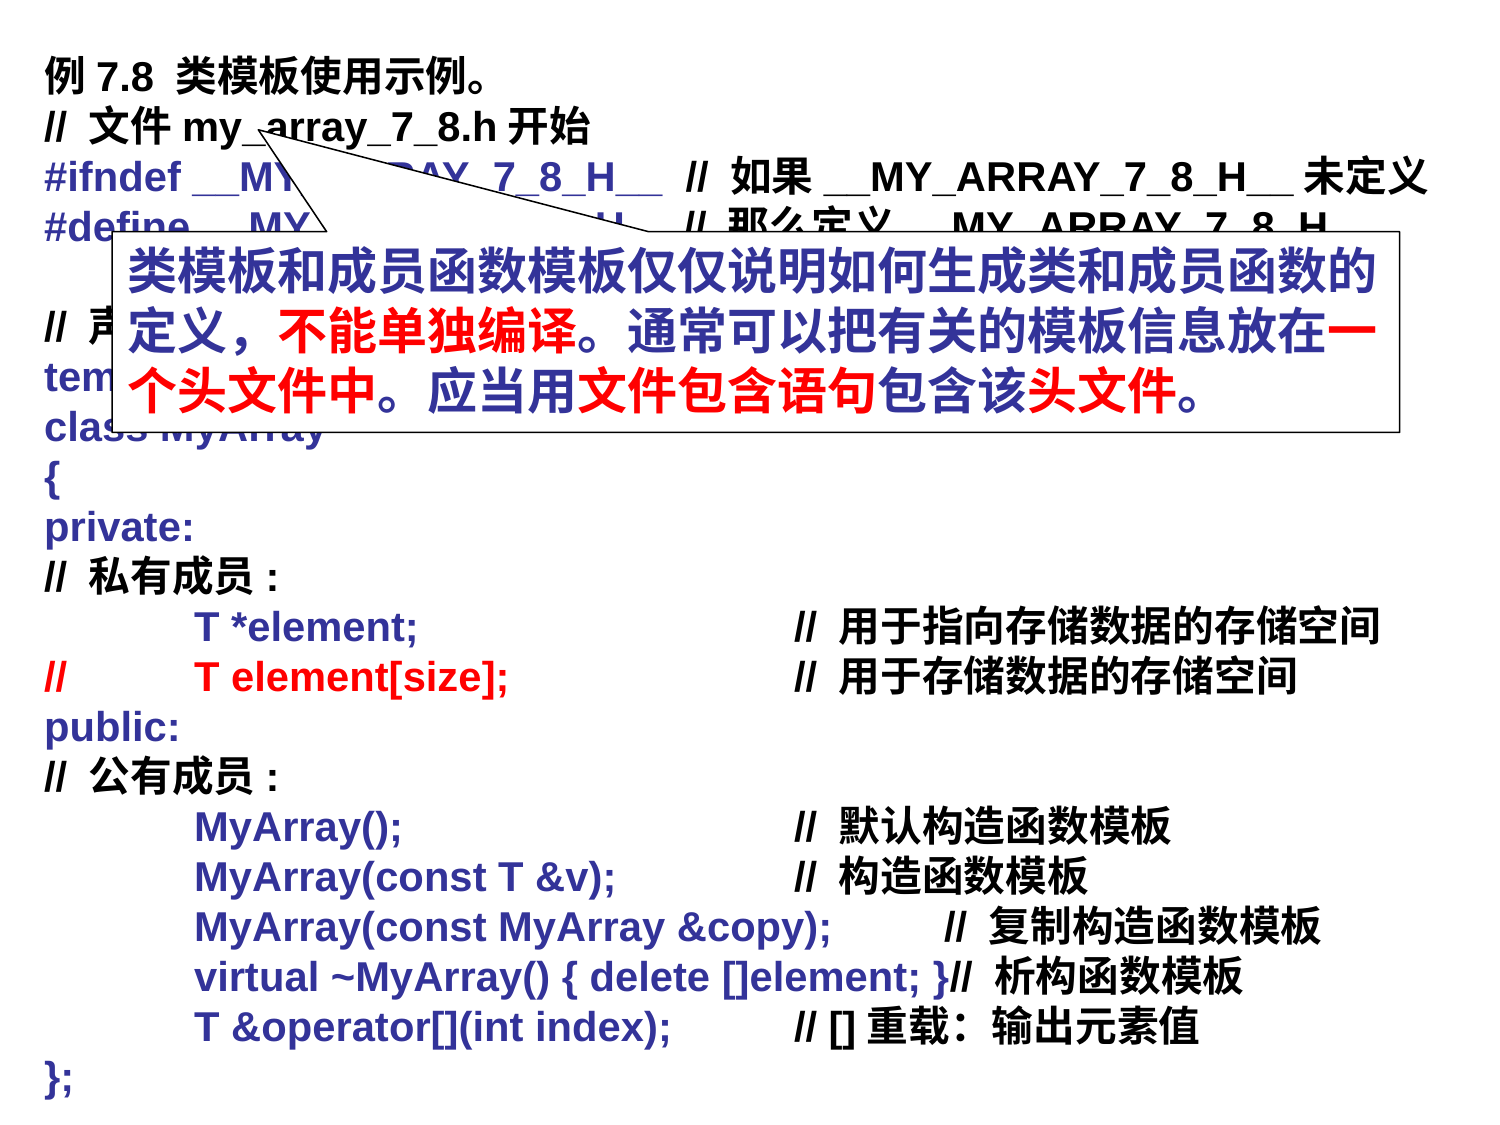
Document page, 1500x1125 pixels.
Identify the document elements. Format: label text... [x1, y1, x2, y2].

text_box 类模板和成员函数模板仅仅说明如何生成类和成员函数的定义，不能单独编译。通常可以把有关的模板信息放在一个头文件中。应当用文件包含语句包含该头文件。 [112, 129, 1400, 433]
text_box 例7.8 类模板使用示例。 // 文件my_array_7_8.h开始 #ifndef __MY_ARRAY_7_8_H__ // 如果__MY_ARRAY_7_8_H__未定义 #define __MY_ARRAY_7_8_H__ // 那么定义__MY_ARRAY_7_8_H__ // 声明类模板MyArray template <typename T, int size> class MyArray { private: // 私有成员: T *element; // 用于指向存储数据的存储空间 // T element[size]; // 用于存储数据的存储空间 public: // 公有成员: MyArray(); // 默认构造函数模板 MyArray(const T &v); // 构造函数模板 MyArray(const MyArray &copy); // 复制构造函数模板 virtual ~MyArray() { delete []element; }// 析构函数模板 T &operator[](int index); // []重载：输出元素值 }; [29, 42, 1489, 1108]
